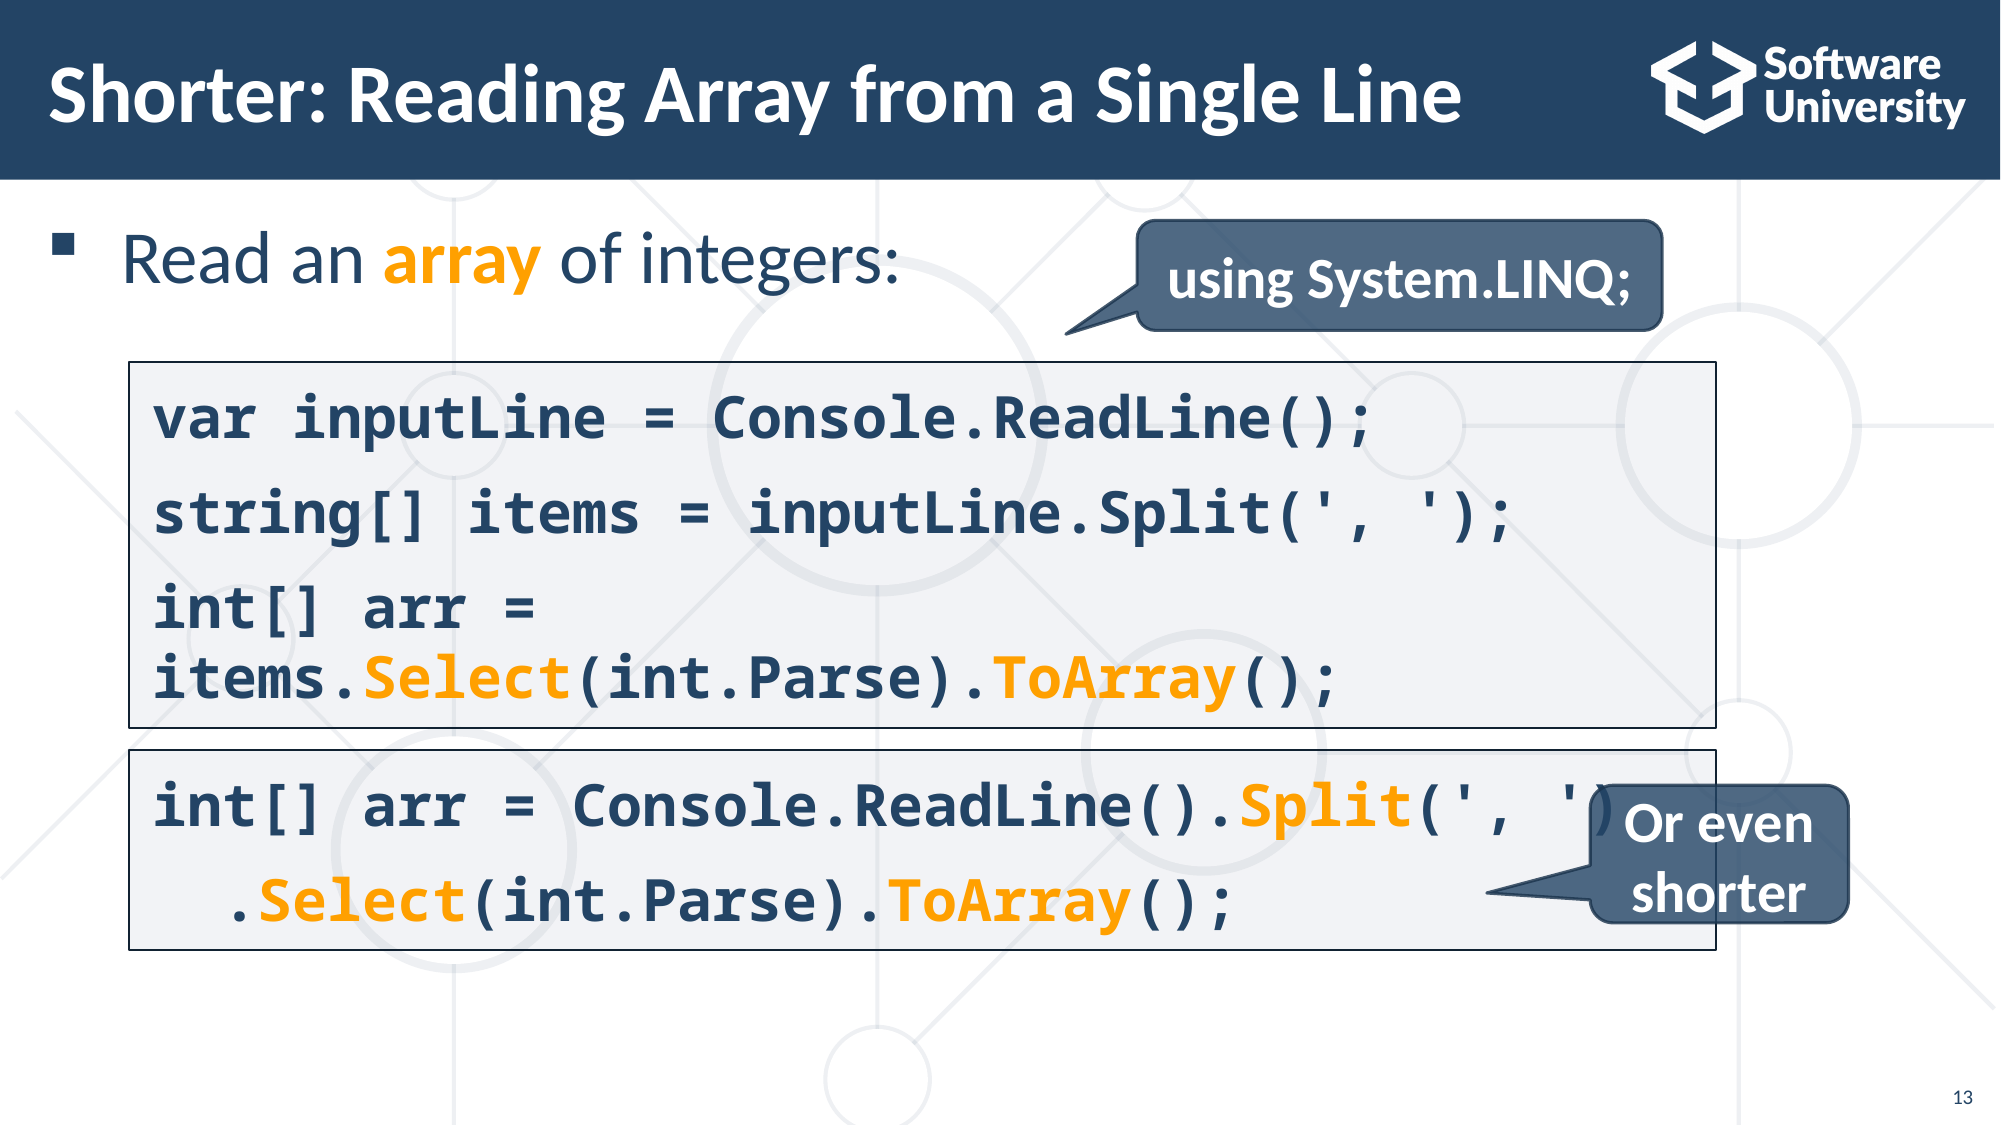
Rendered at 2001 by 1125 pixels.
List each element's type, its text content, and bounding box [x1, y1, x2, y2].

text_box using System.LINQ; [1064, 218, 1665, 337]
title Shorter: Reading Array from a Single Line [31, 16, 1638, 162]
text_box var inputLine = Console.ReadLine(); string[] items = inputLine.Split(', '); int[] arr = items.Select(int.Parse).ToArray(); [128, 362, 1717, 728]
text_box int[] arr = Console.ReadLine().Split(', ') .Select(int.Parse).ToArray(); [129, 749, 1717, 951]
text_box Read an array of integers: [31, 196, 1970, 1109]
text_box 13 [1927, 1067, 1989, 1117]
picture [1651, 41, 1966, 134]
text_box Or even shorter [1484, 783, 1851, 925]
